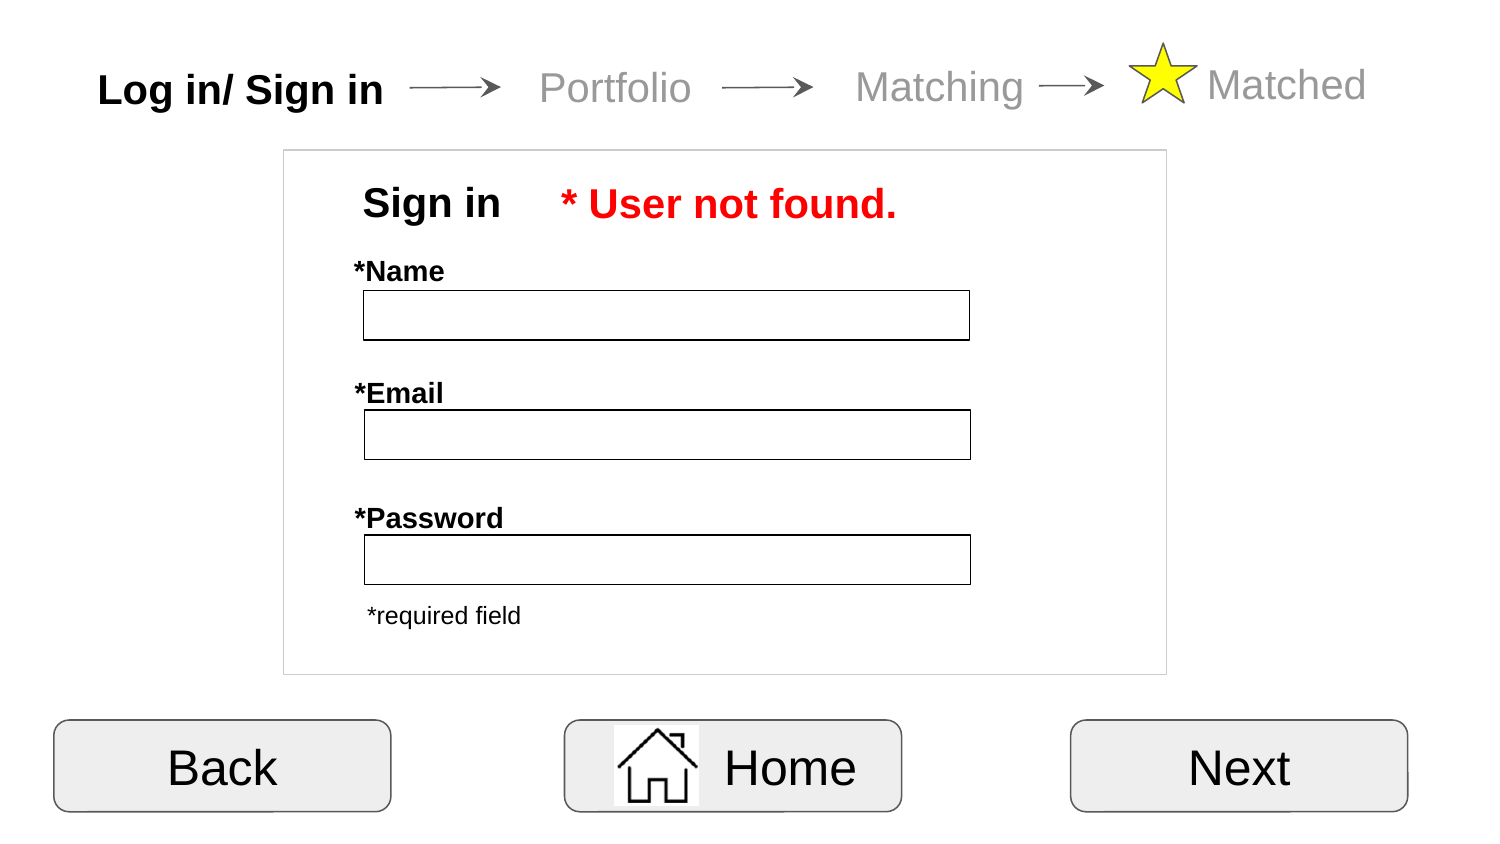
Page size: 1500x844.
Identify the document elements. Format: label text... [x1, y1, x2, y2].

text_box [364, 409, 971, 460]
text_box Matching [839, 44, 1188, 105]
text_box Home [564, 720, 902, 812]
text_box Sign in [347, 161, 524, 221]
text_box [283, 150, 1167, 675]
text_box *Name [339, 237, 471, 298]
text_box Back [53, 720, 391, 812]
text_box Log in/ Sign in [82, 47, 430, 108]
text_box *Email [339, 359, 471, 420]
picture [614, 725, 699, 807]
text_box [1129, 43, 1198, 103]
text_box * User not found. [546, 162, 1018, 222]
text_box Next [1070, 720, 1408, 812]
text_box *Password [339, 484, 524, 545]
text_box Matched [1191, 43, 1500, 103]
text_box *required field [352, 584, 619, 645]
text_box [364, 534, 971, 585]
text_box [363, 290, 970, 341]
text_box Portfolio [523, 46, 733, 107]
